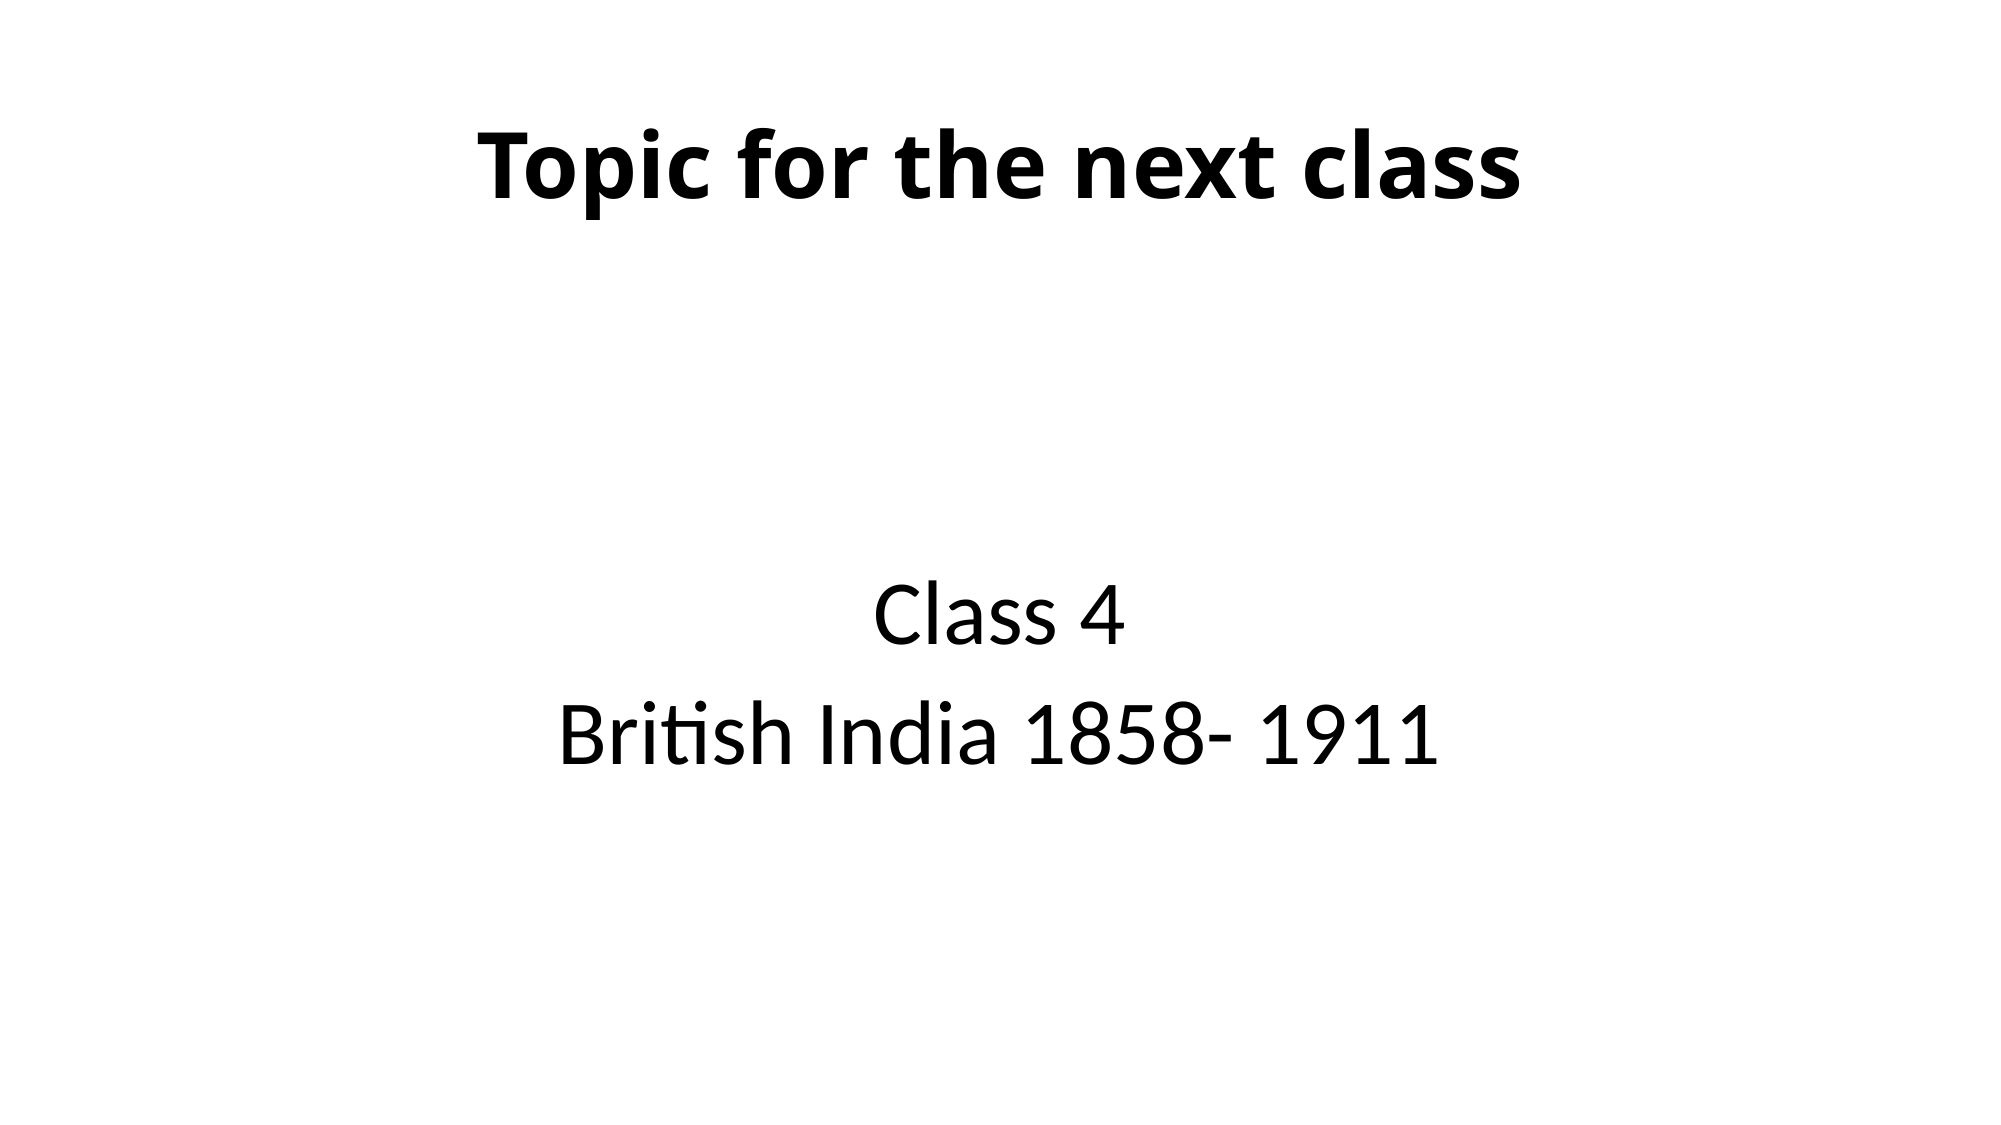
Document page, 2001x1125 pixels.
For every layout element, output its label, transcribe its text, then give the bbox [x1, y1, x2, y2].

title Topic for the next class [137, 59, 1863, 278]
list Class 4 British India 1858- 1911 [137, 299, 1863, 1014]
